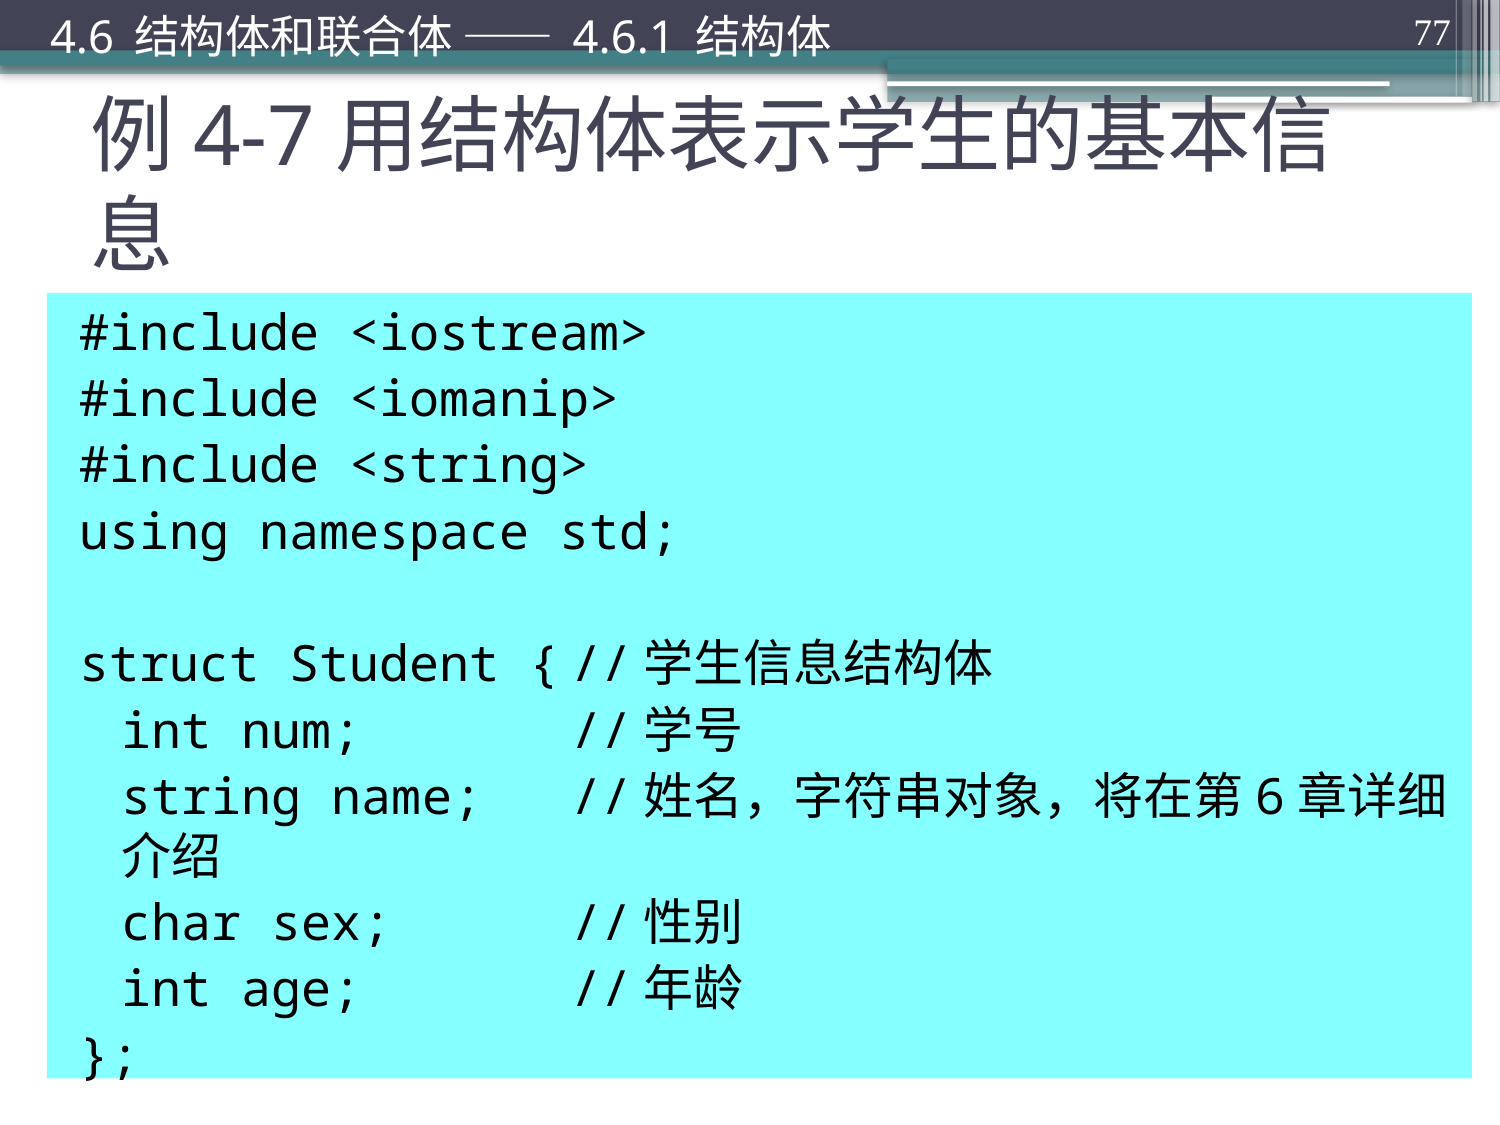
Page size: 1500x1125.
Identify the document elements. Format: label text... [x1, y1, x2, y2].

text_box 4.6 结构体和联合体 —— 4.6.1 结构体 [35, 0, 1067, 71]
slide_number 77 [1340, 0, 1466, 61]
title 例4-7用结构体表示学生的基本信息 [75, 94, 1425, 270]
list #include <iostream> #include <iomanip> #include <string> using namespace std; struct Student { //学生信息结构体 int num; //学号 string name; //姓名，字符串对象，将在第6章详细介绍 char sex; //性别 int age; //年龄 }; [46, 292, 1472, 1079]
